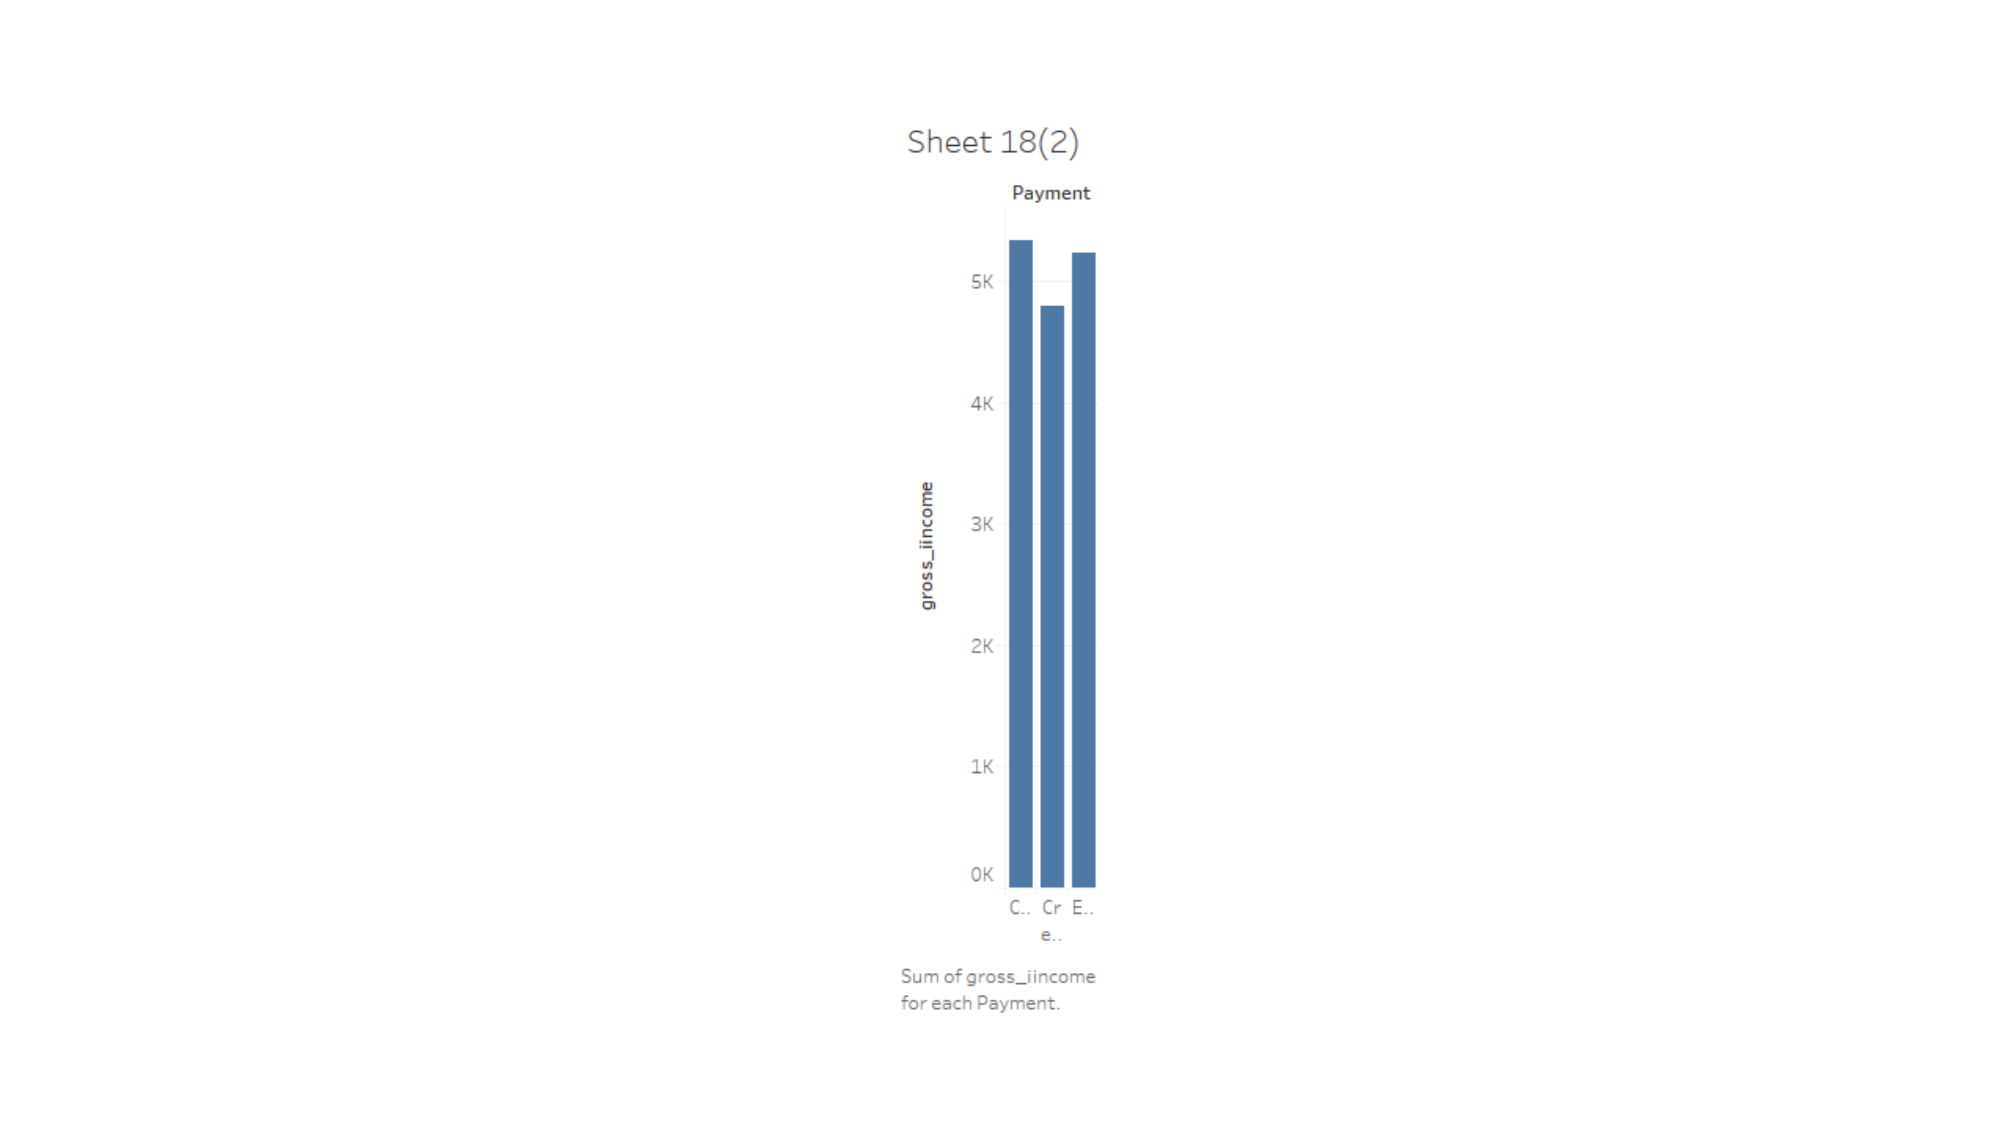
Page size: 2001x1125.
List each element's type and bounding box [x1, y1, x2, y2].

picture [901, 109, 1099, 1016]
